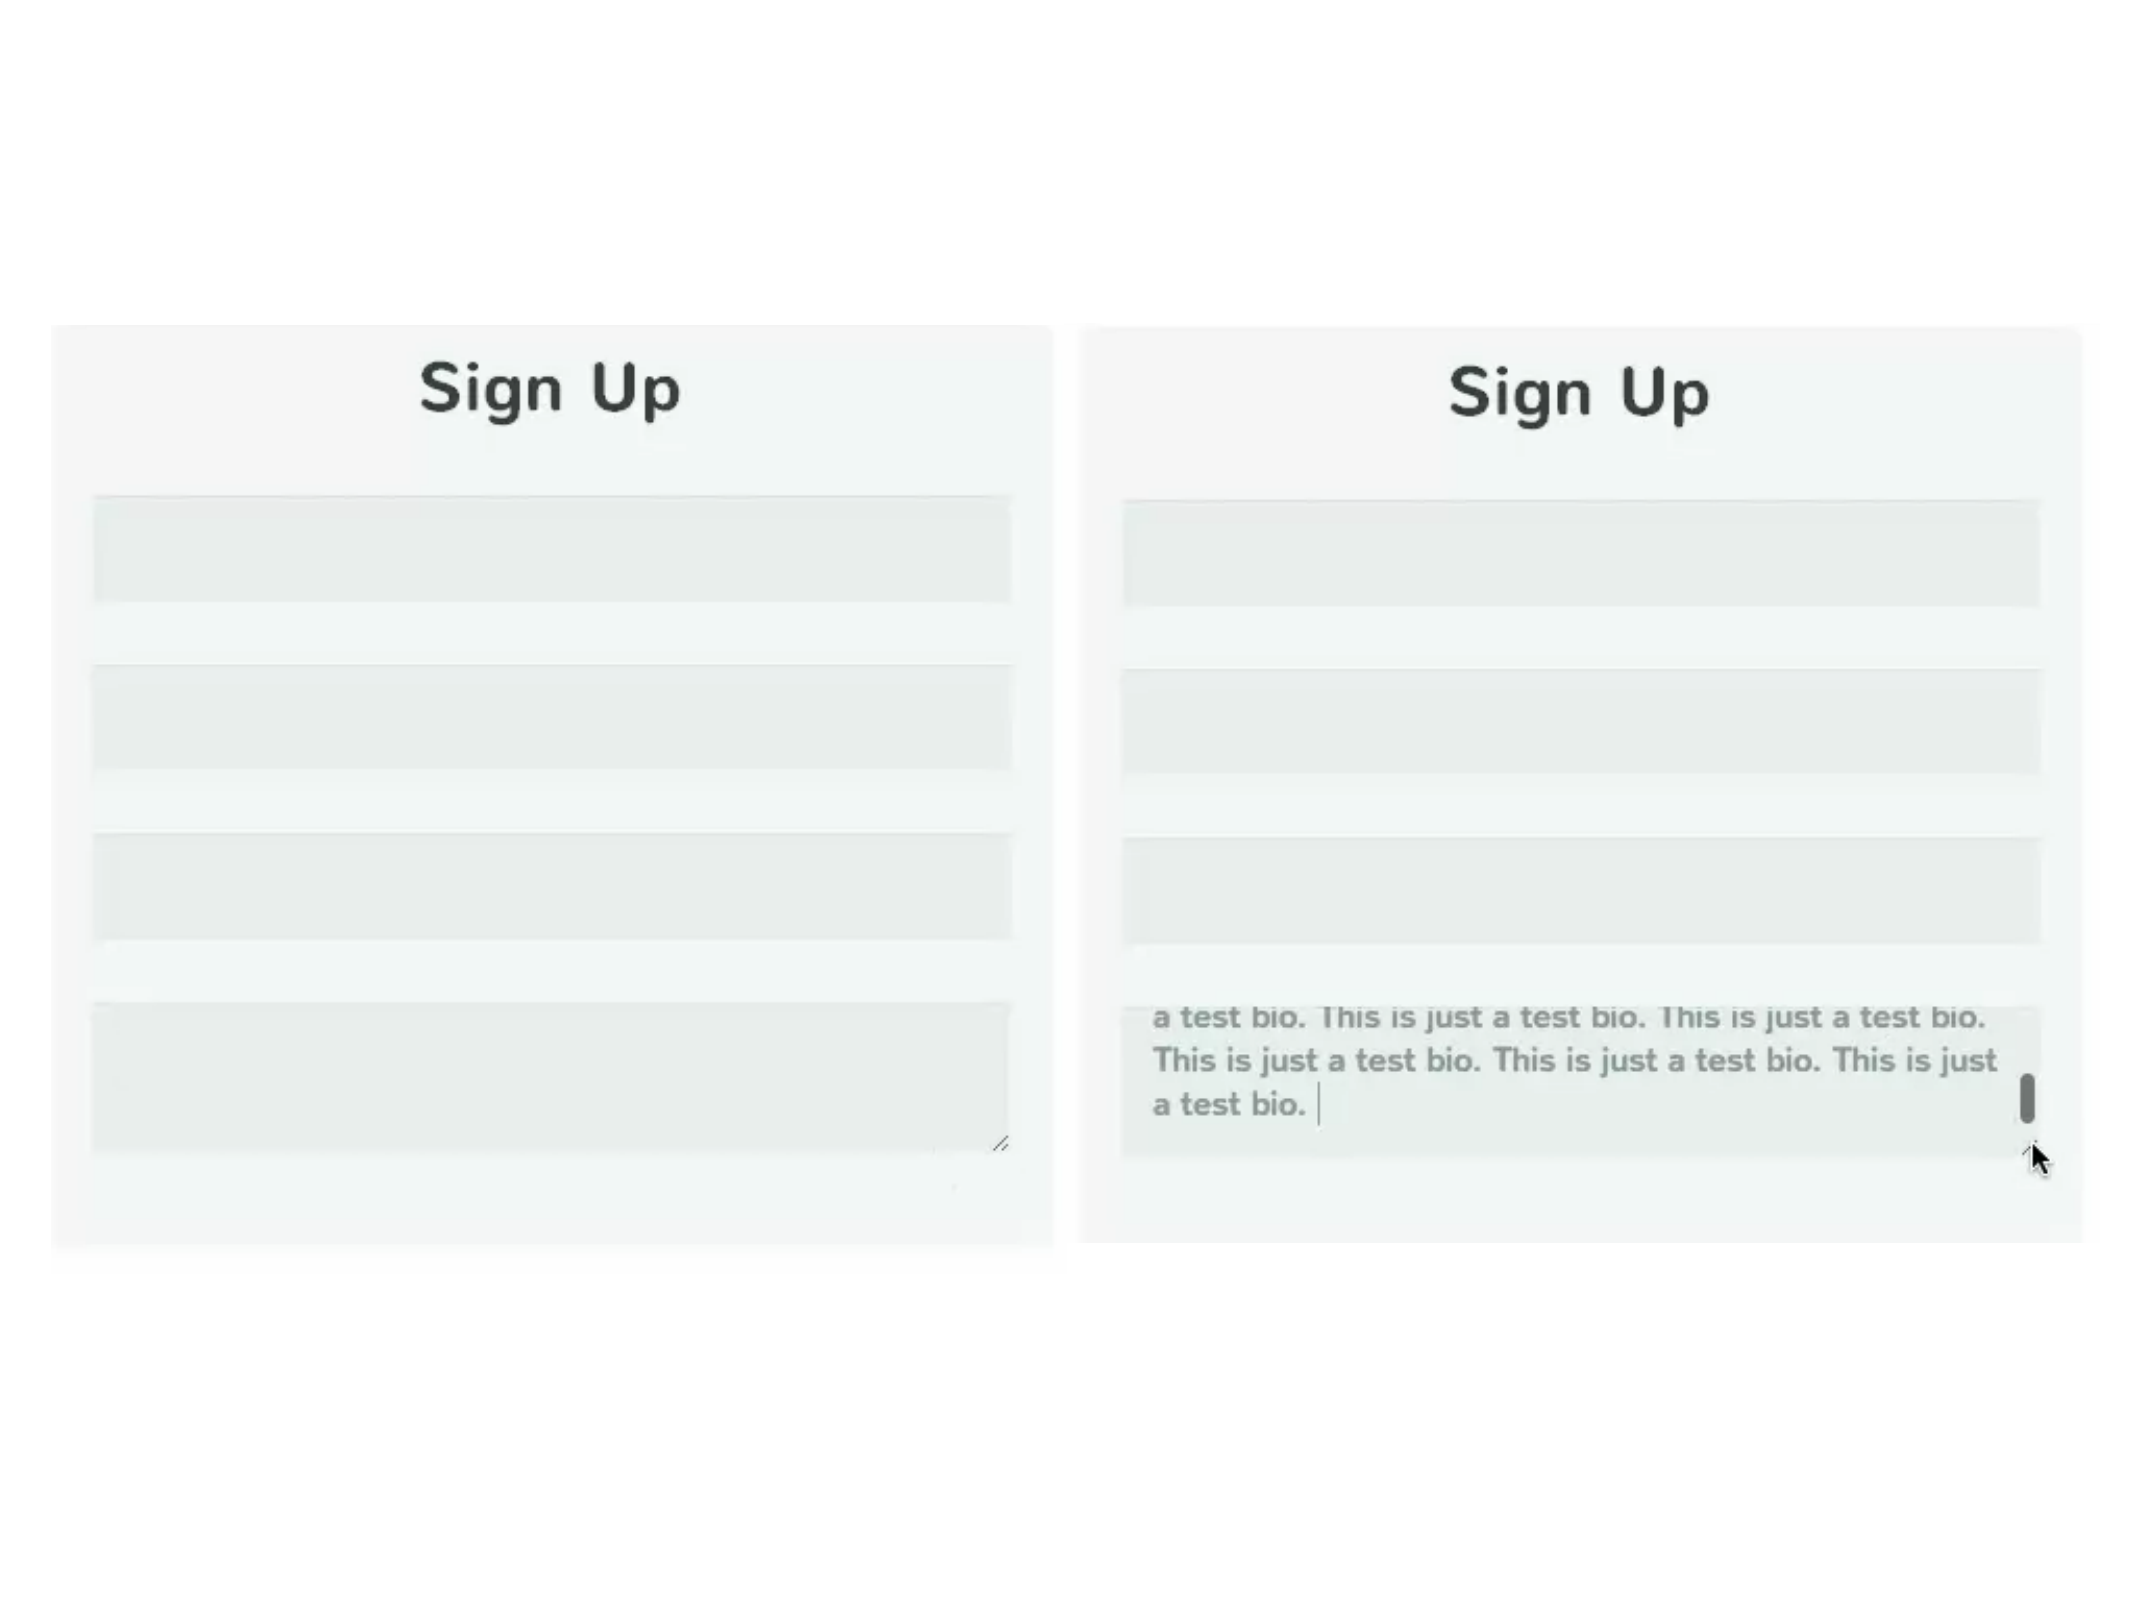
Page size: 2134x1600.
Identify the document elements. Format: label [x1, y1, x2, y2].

picture [51, 323, 2100, 1275]
